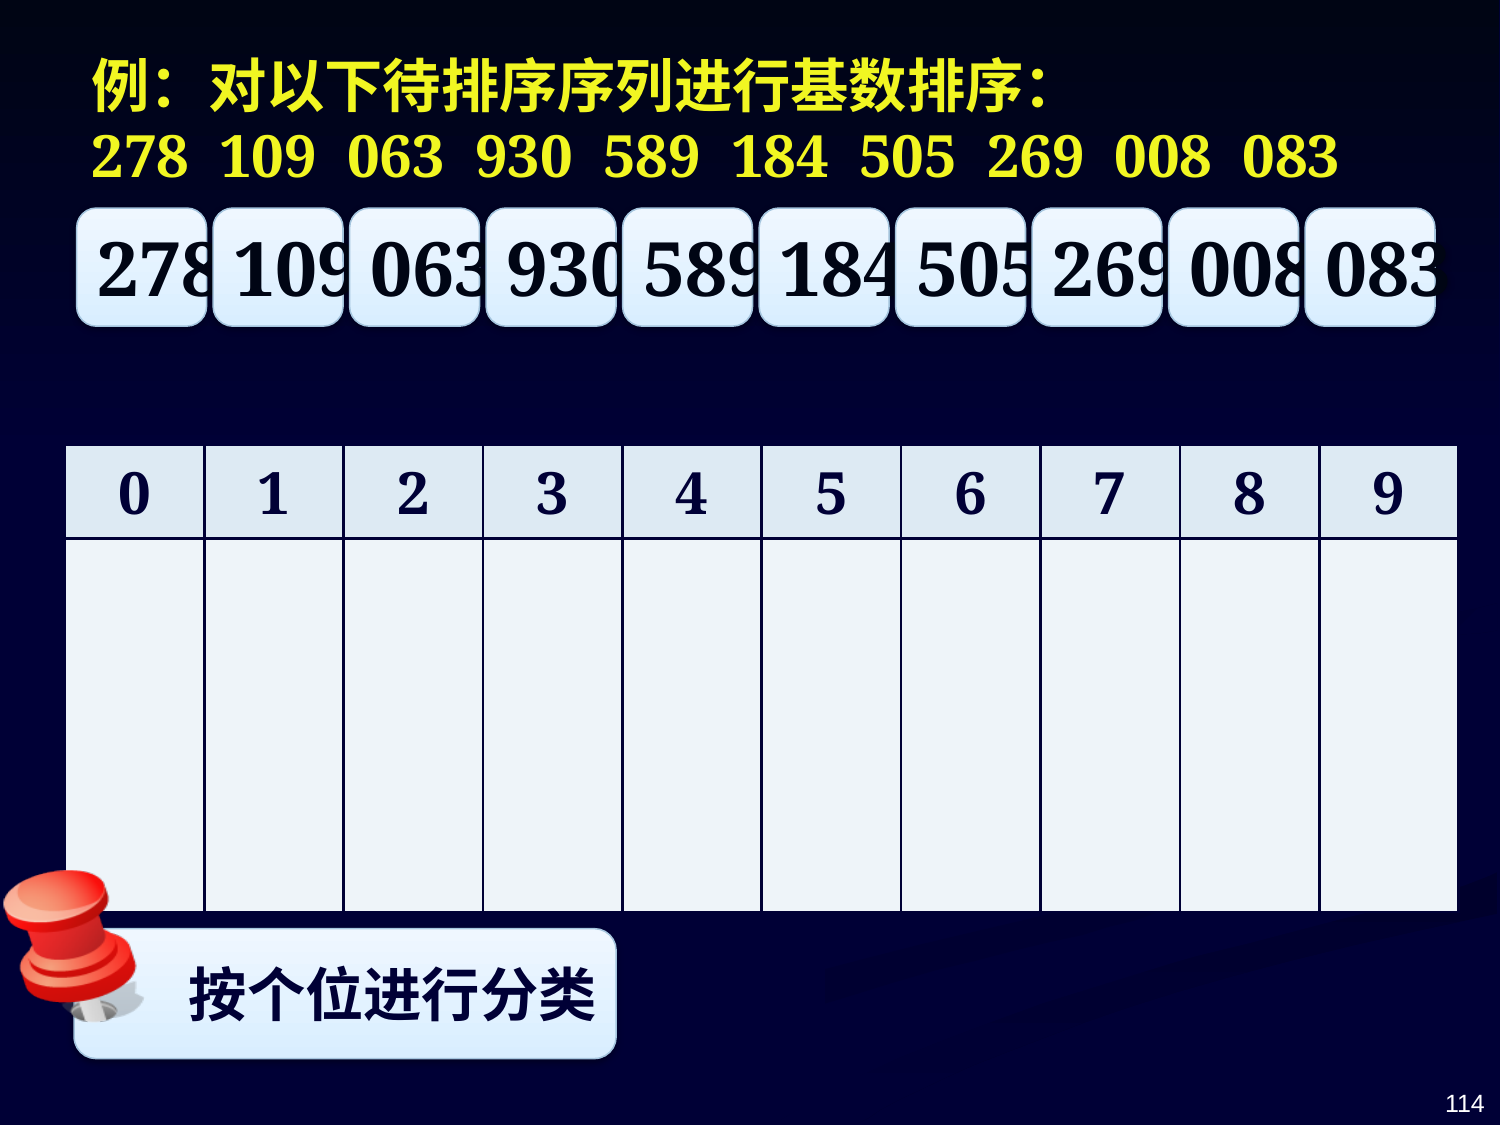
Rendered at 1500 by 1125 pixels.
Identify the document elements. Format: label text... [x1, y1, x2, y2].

table_cell [206, 540, 342, 867]
table_cell [624, 540, 760, 911]
table_cell [763, 540, 900, 911]
text_box 008 [1167, 207, 1300, 327]
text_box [0, 869, 617, 1059]
table_header 5 [763, 446, 900, 537]
table_cell [1181, 540, 1318, 911]
table_header 7 [1042, 446, 1179, 537]
text_box 109 [212, 207, 344, 327]
title 例：对以下待排序序列进行基数排序： 278 109 063 930 589 184 505 269 008 083 [76, 19, 1500, 220]
table_header 8 [1181, 446, 1318, 537]
text_box 930 [485, 207, 617, 327]
table_cell [484, 540, 621, 874]
text_box 505 [894, 207, 1027, 327]
text_box 589 [621, 207, 754, 327]
table_header 0 [66, 446, 203, 537]
table_cell [902, 540, 1039, 911]
table_cell [345, 540, 482, 867]
table_header 9 [1321, 446, 1457, 537]
text_box 184 [758, 207, 890, 327]
table_header 6 [902, 446, 1039, 537]
table_cell [1321, 540, 1457, 911]
table_header 1 [206, 446, 342, 537]
table_header 2 [345, 446, 482, 537]
text_box 063 [348, 207, 481, 327]
text_box 269 [1031, 207, 1163, 327]
table_cell [1042, 540, 1179, 911]
table_header 4 [624, 446, 760, 537]
slide_number 114 [1149, 1046, 1500, 1125]
table_header 3 [484, 446, 621, 537]
text_box 278 [75, 207, 208, 327]
text_box 083 [1304, 207, 1436, 327]
table_cell [66, 540, 203, 867]
